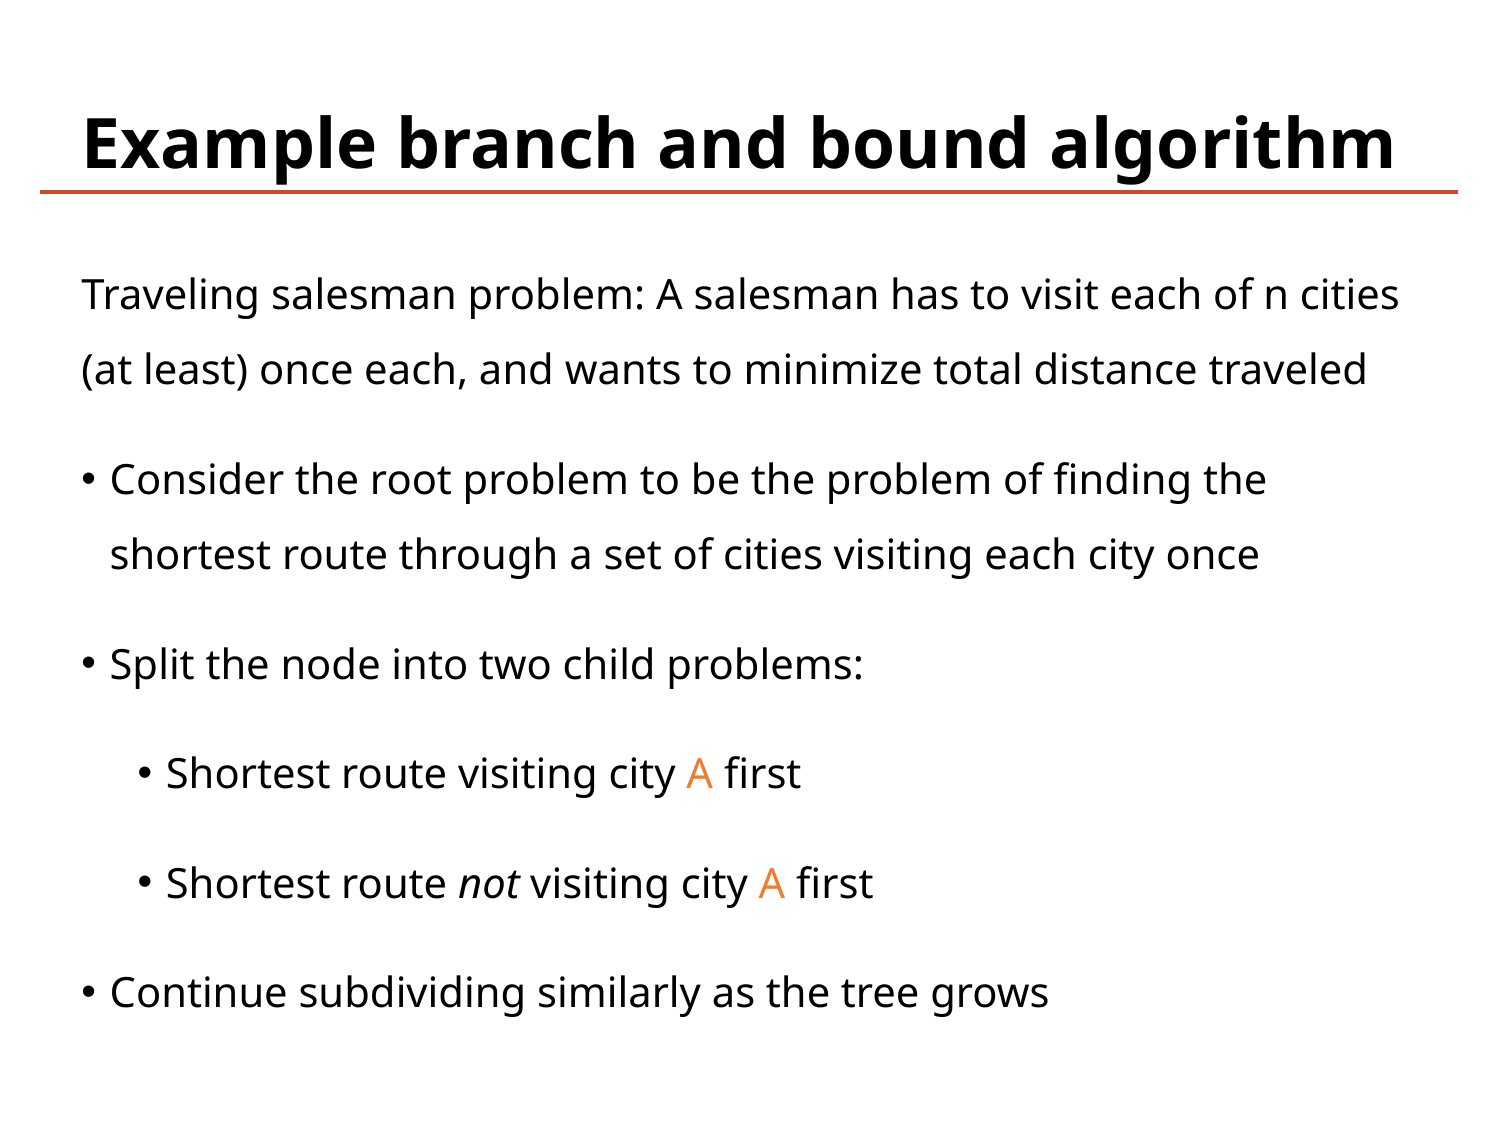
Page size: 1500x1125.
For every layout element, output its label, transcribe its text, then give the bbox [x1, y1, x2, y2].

title Example branch and bound algorithm [66, 47, 1434, 191]
list Traveling salesman problem: A salesman has to visit each of n cities (at least) once each, and wants to minimize total distance traveled Consider the root problem to be the problem of finding the shortest route through a set of cities visiting each city once Split the node into two child problems: Shortest route visiting city A first Shortest route not visiting city A first Continue subdividing similarly as the tree grows [66, 235, 1449, 1063]
